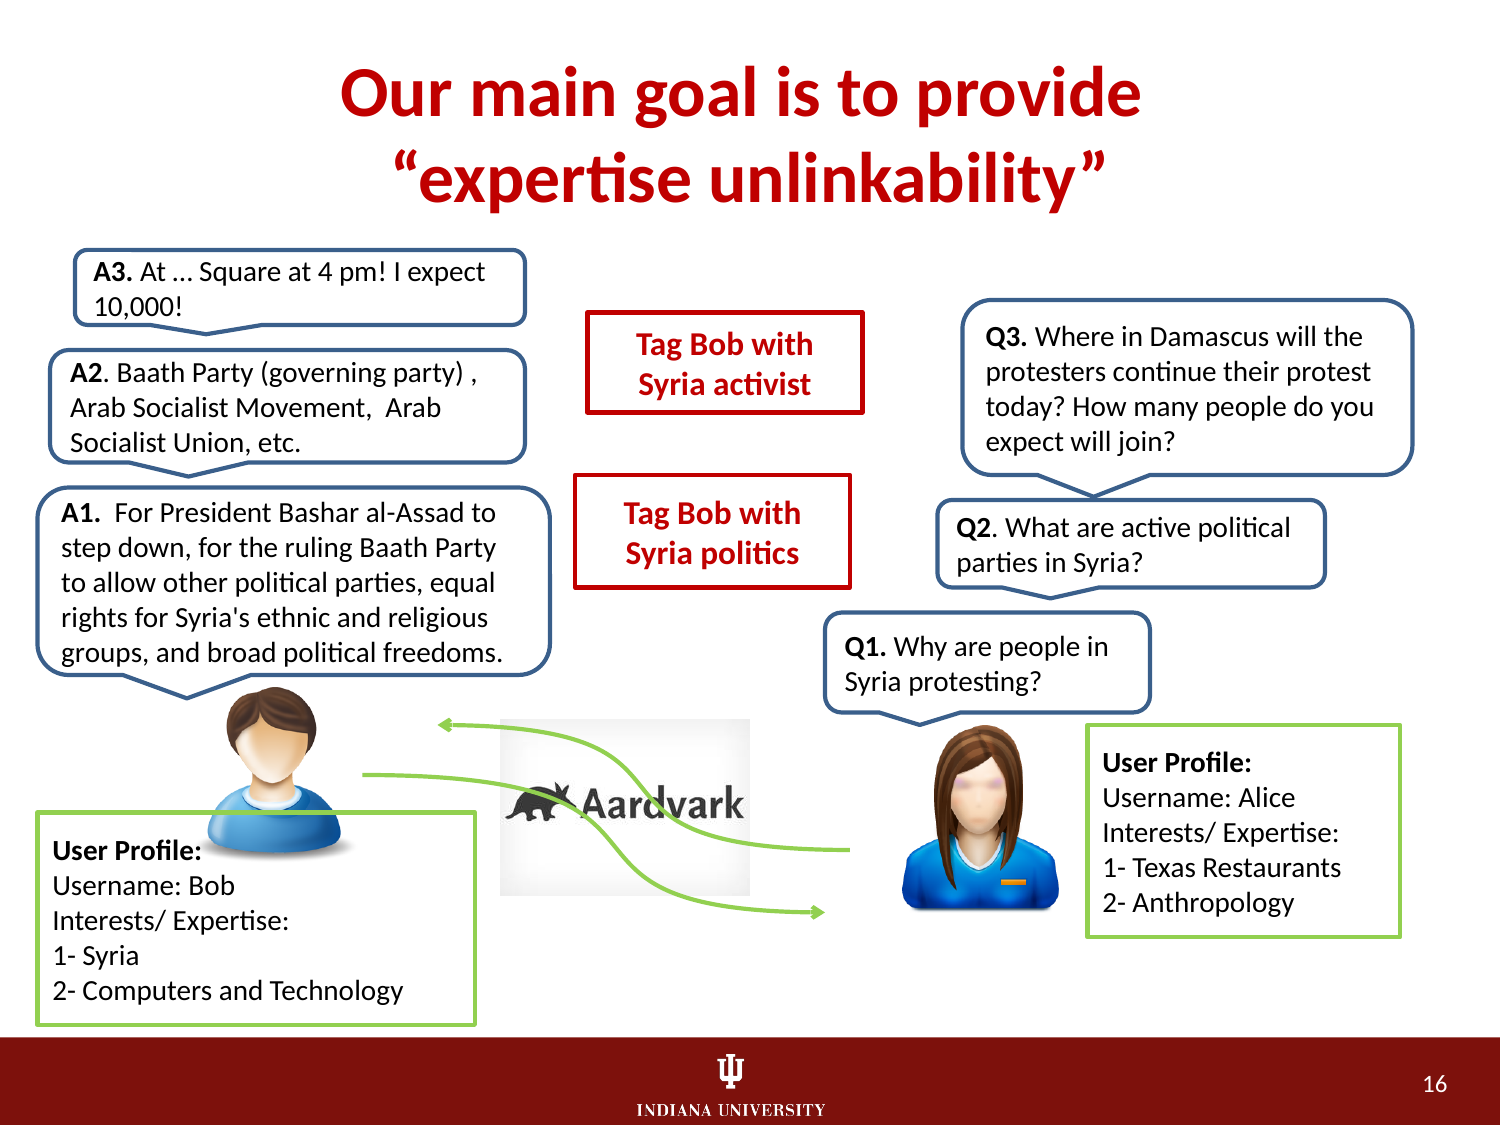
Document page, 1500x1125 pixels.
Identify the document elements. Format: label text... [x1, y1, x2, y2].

text_box User Profile: Username: Bob Interests/ Expertise: 1- Syria 2- Computers and Technology [35, 810, 477, 1027]
picture [499, 719, 751, 724]
text_box Q3. Where in Damascus will the protesters continue their protest today? How many people do you expect will join? [960, 297, 1415, 499]
picture [637, 1054, 825, 1116]
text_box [362, 774, 826, 913]
title Our main goal is to provide “expertise unlinkability” [75, 37, 1425, 225]
text_box A1. For President Bashar al-Assad to step down, for the ruling Baath Party to allow other political parties, equal rights for Syria's ethnic and religious groups, and broad political freedoms. [35, 485, 553, 699]
text_box Q1. Why are people in Syria protesting? [822, 610, 1153, 723]
slide_number 16 [1112, 1052, 1463, 1113]
text_box A2. Baath Party (governing party) , Arab Socialist Movement, Arab Socialist Union, etc. [47, 347, 528, 479]
text_box Q2. What are active political parties in Syria? [935, 497, 1328, 601]
text_box Tag Bob with Syria politics [573, 473, 852, 590]
text_box Tag Bob with Syria activist [585, 310, 865, 415]
text_box User Profile: Username: Alice Interests/ Expertise: 1- Texas Restaurants 2- Anthropology [1085, 723, 1402, 939]
picture [887, 724, 1076, 913]
text_box A3. At … Square at 4 pm! I expect 10,000! [72, 247, 528, 337]
picture [187, 687, 363, 863]
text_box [437, 724, 851, 851]
